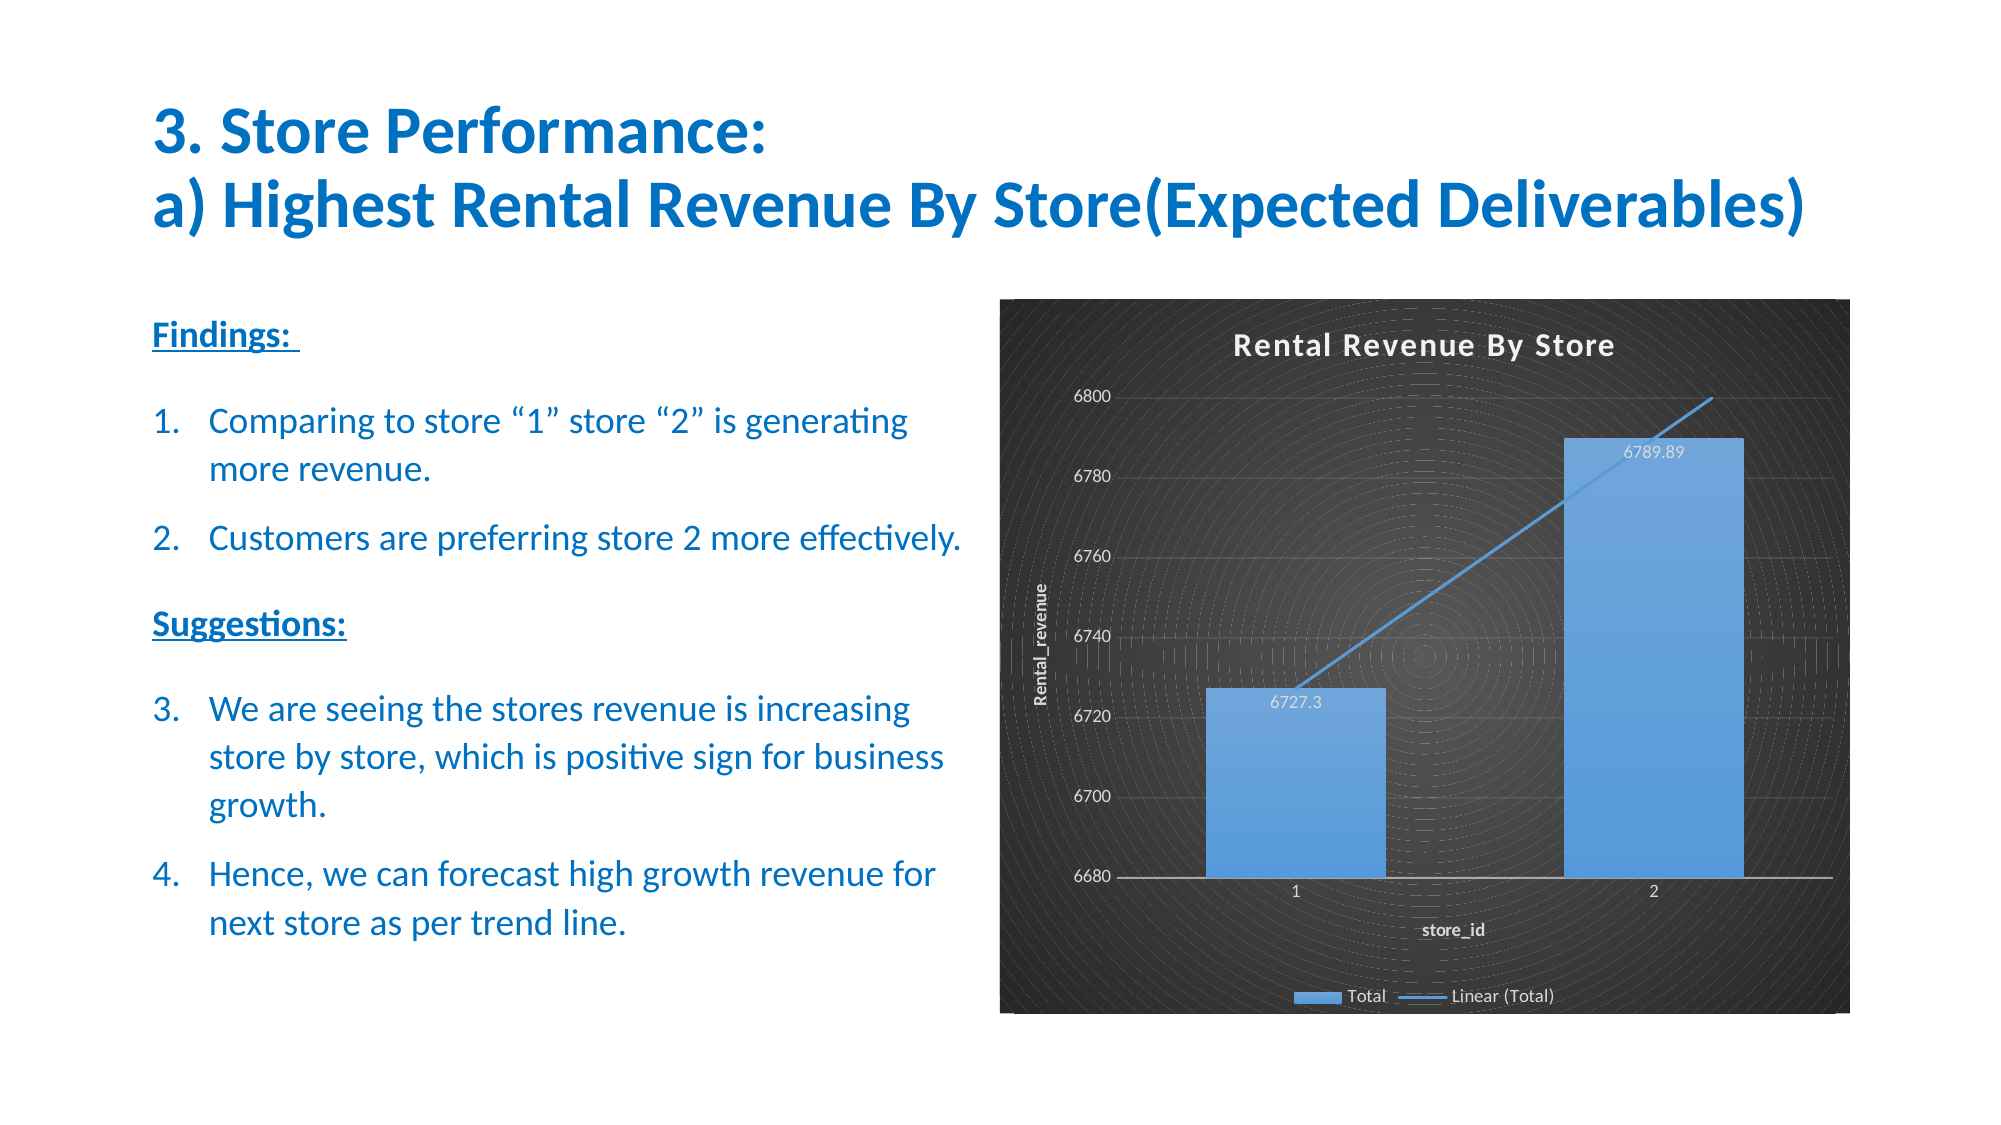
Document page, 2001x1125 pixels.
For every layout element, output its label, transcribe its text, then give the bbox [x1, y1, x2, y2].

chart [999, 299, 1850, 1014]
title 3. Store Performance: a) Highest Rental Revenue By Store(Expected Deliverables) [137, 59, 1863, 278]
list Findings: Comparing to store “1” store “2” is generating more revenue. Customers are preferring store 2 more effectively. Suggestions: We are seeing the stores revenue is increasing store by store, which is positive sign for business growth. Hence, we can forecast high growth revenue for next store as per trend line. [137, 299, 988, 1014]
